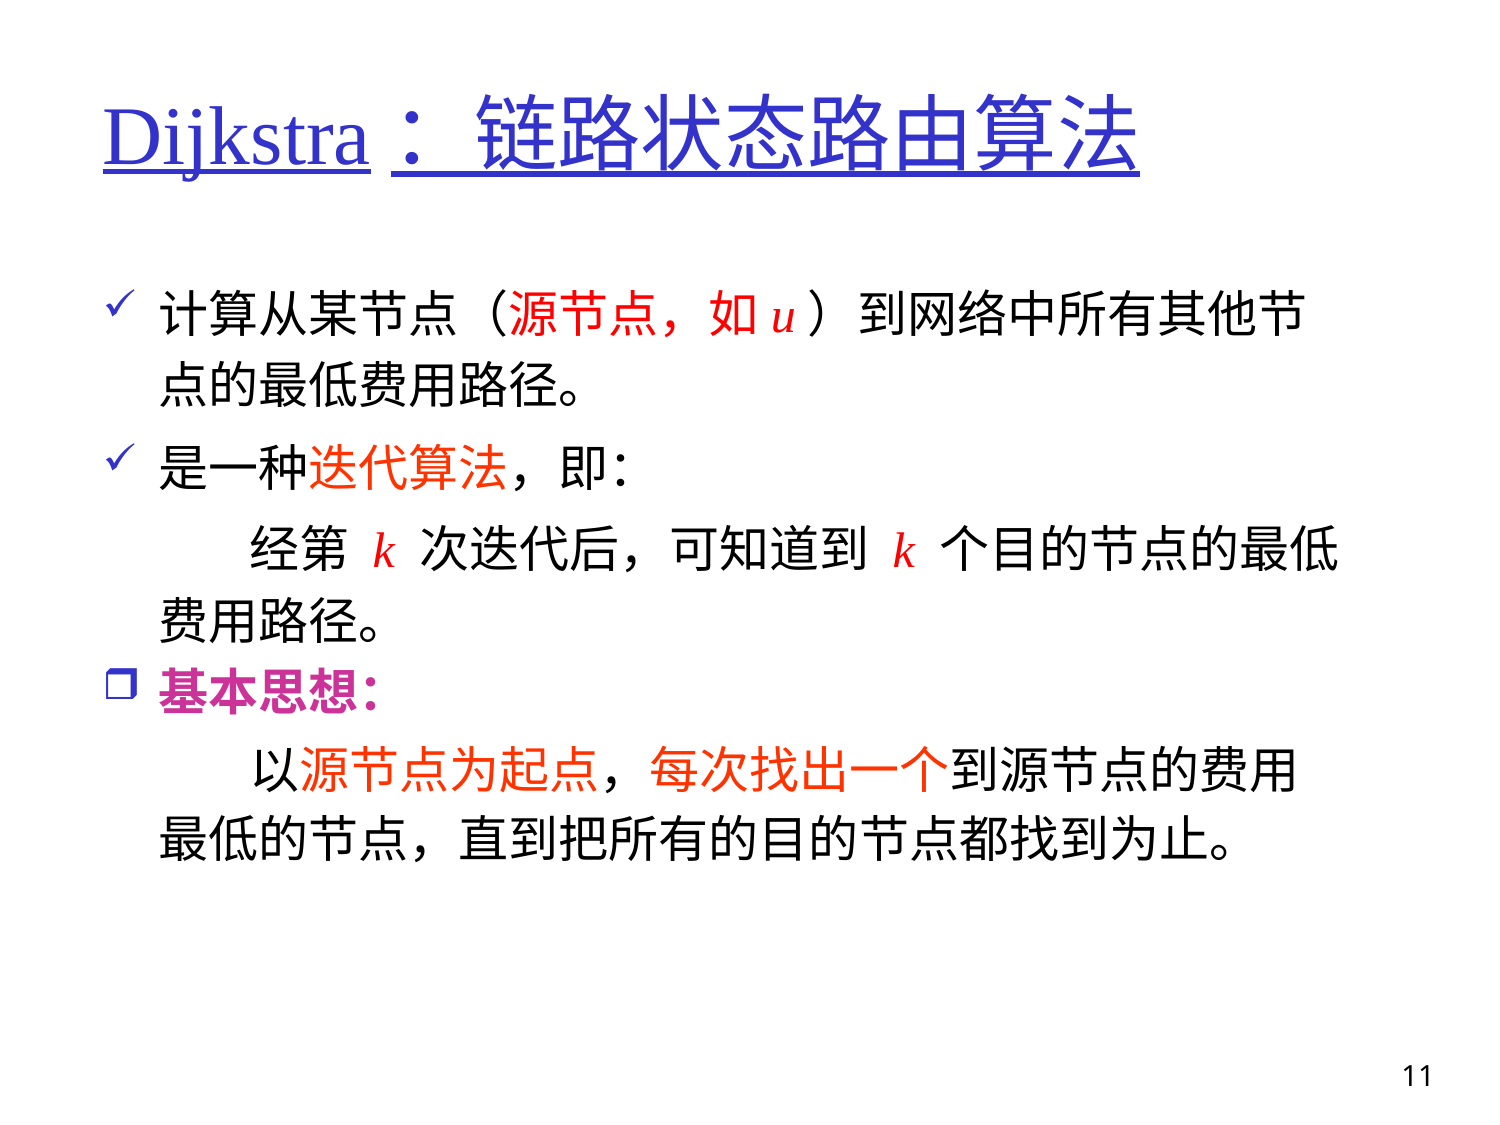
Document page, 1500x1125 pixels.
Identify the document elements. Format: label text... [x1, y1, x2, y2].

title Dijkstra：链路状态路由算法 [87, 37, 1403, 225]
list 计算从某节点（源节点，如u）到网络中所有其他节点的最低费用路径。 是一种迭代算法，即： 经第 k 次迭代后，可知道到 k 个目的节点的最低费用路径。 基本思想： 以源节点为起点，每次找出一个到源节点的费用最低的节点，直到把所有的目的节点都找到为止。 [87, 262, 1363, 1025]
slide_number 11 [1339, 1050, 1450, 1125]
